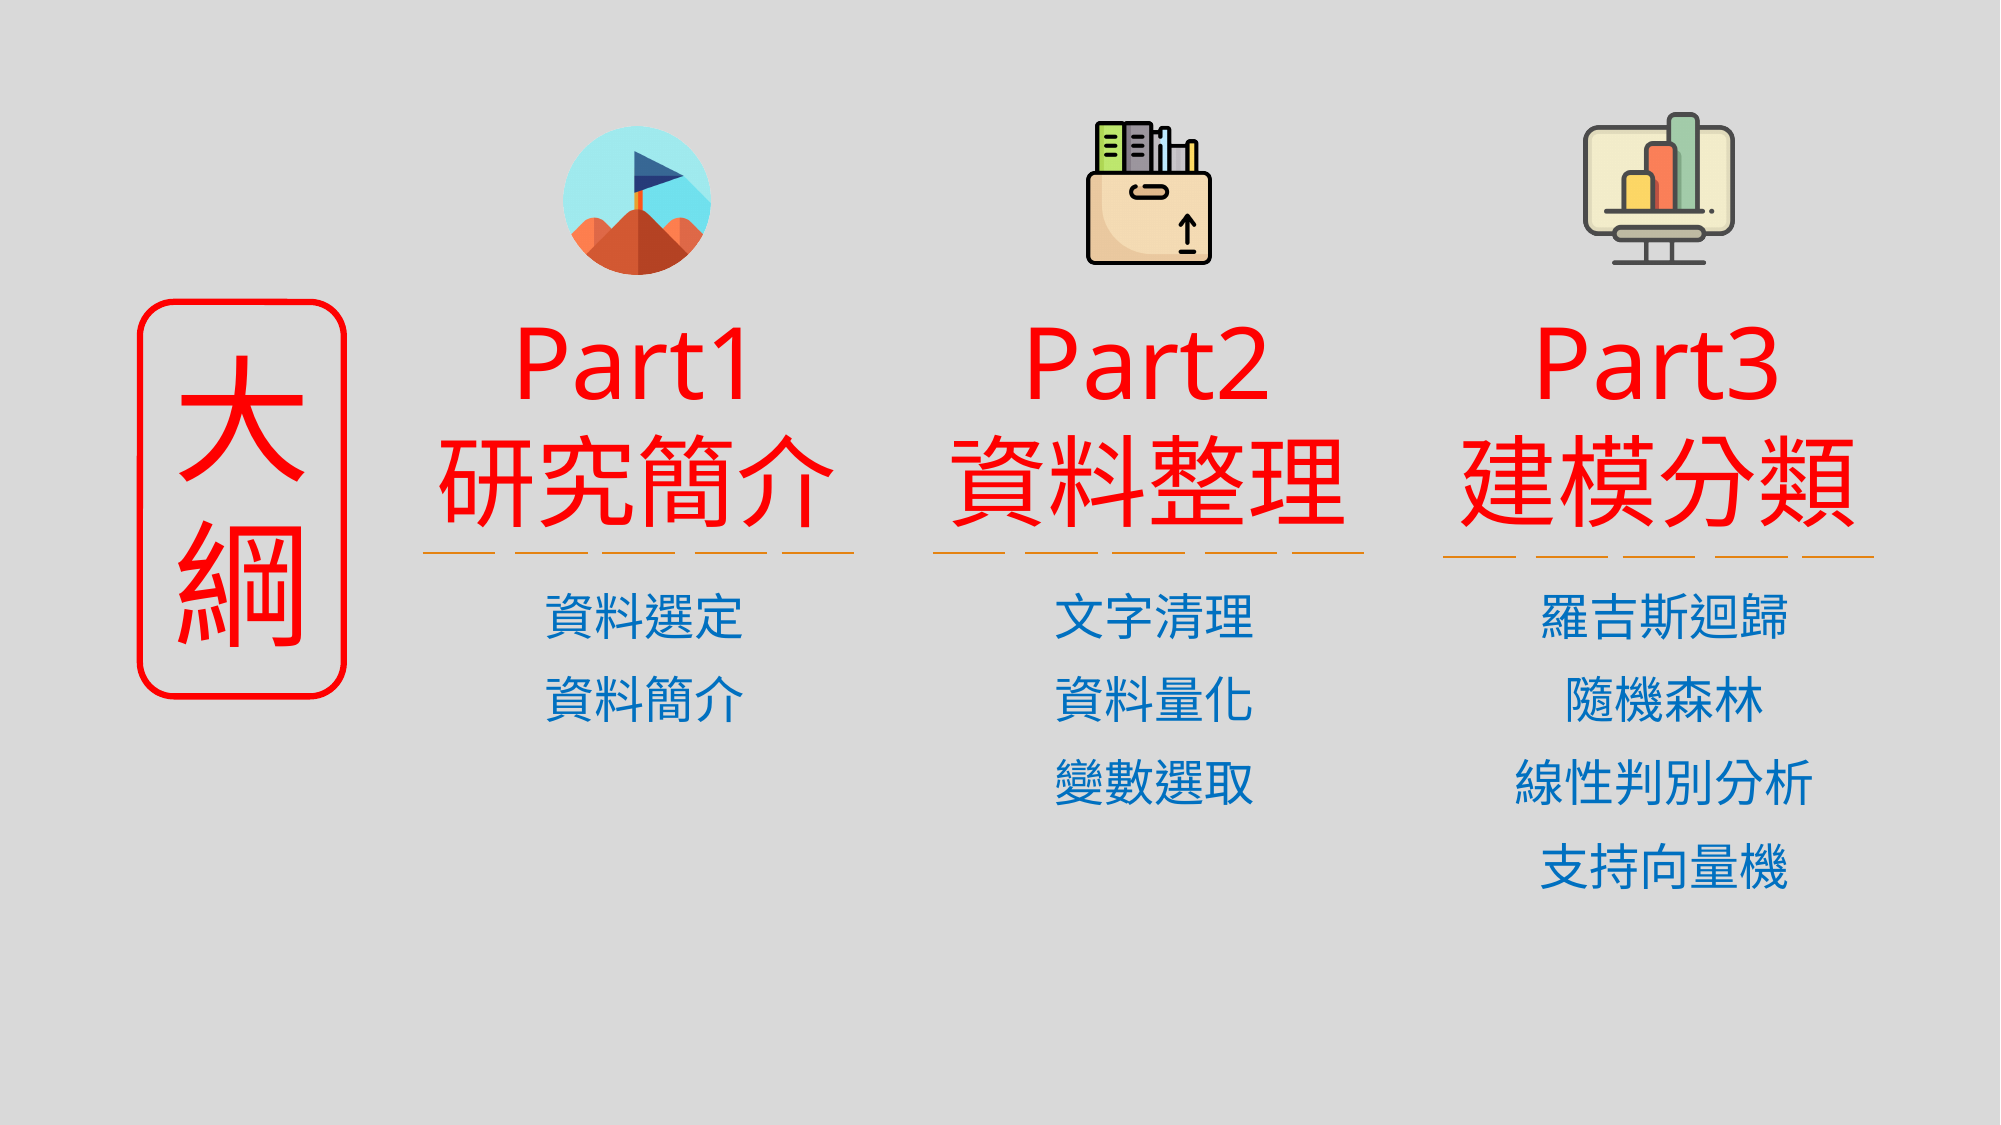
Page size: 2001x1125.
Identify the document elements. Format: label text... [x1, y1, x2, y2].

picture [1582, 112, 1736, 265]
picture [1076, 120, 1221, 265]
text_box 文字清理 資料量化 變數選取 [930, 584, 1365, 940]
text_box Part1 研究簡介 [422, 292, 852, 548]
text_box 大 綱 [138, 300, 346, 698]
text_box Part3 建模分類 [1442, 292, 1873, 548]
picture [562, 126, 712, 275]
text_box Part2 資料整理 [932, 292, 1362, 548]
text_box 資料選定 資料簡介 [419, 584, 854, 940]
text_box 羅吉斯迴歸 隨機森林 線性判別分析 支持向量機 [1387, 584, 1928, 965]
